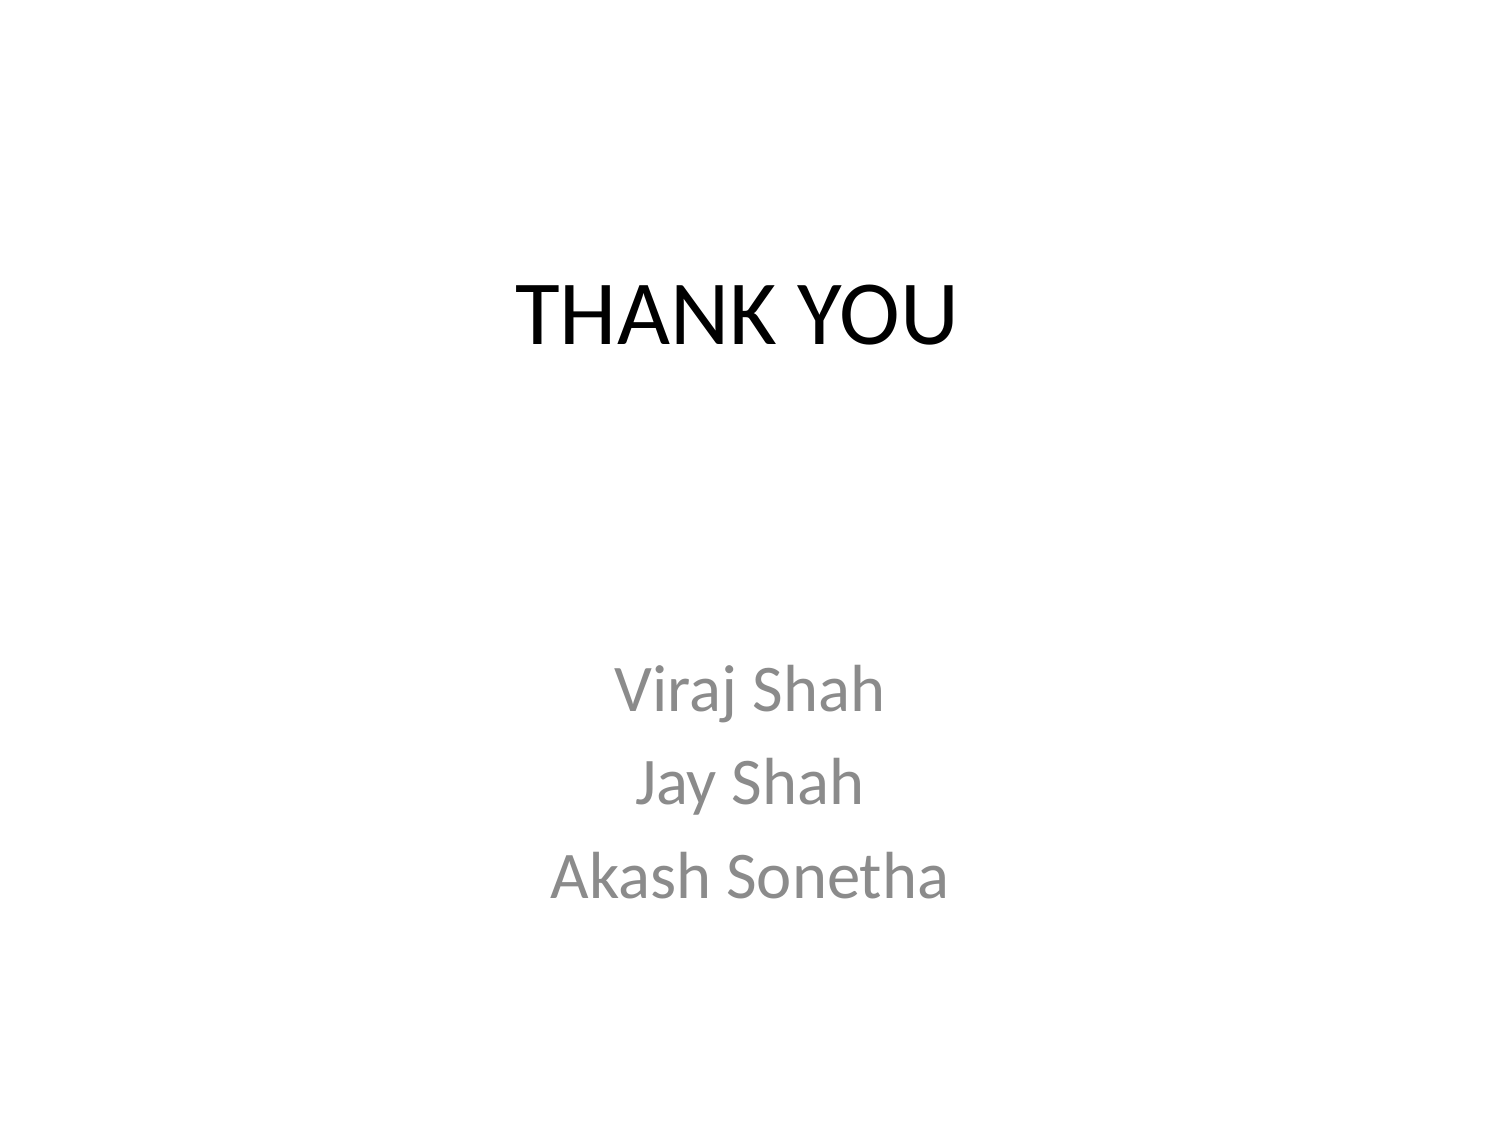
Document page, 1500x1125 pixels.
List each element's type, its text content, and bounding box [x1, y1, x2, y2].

title THANK YOU [99, 187, 1375, 429]
subtitle Viraj Shah Jay Shah Akash Sonetha [225, 637, 1275, 925]
